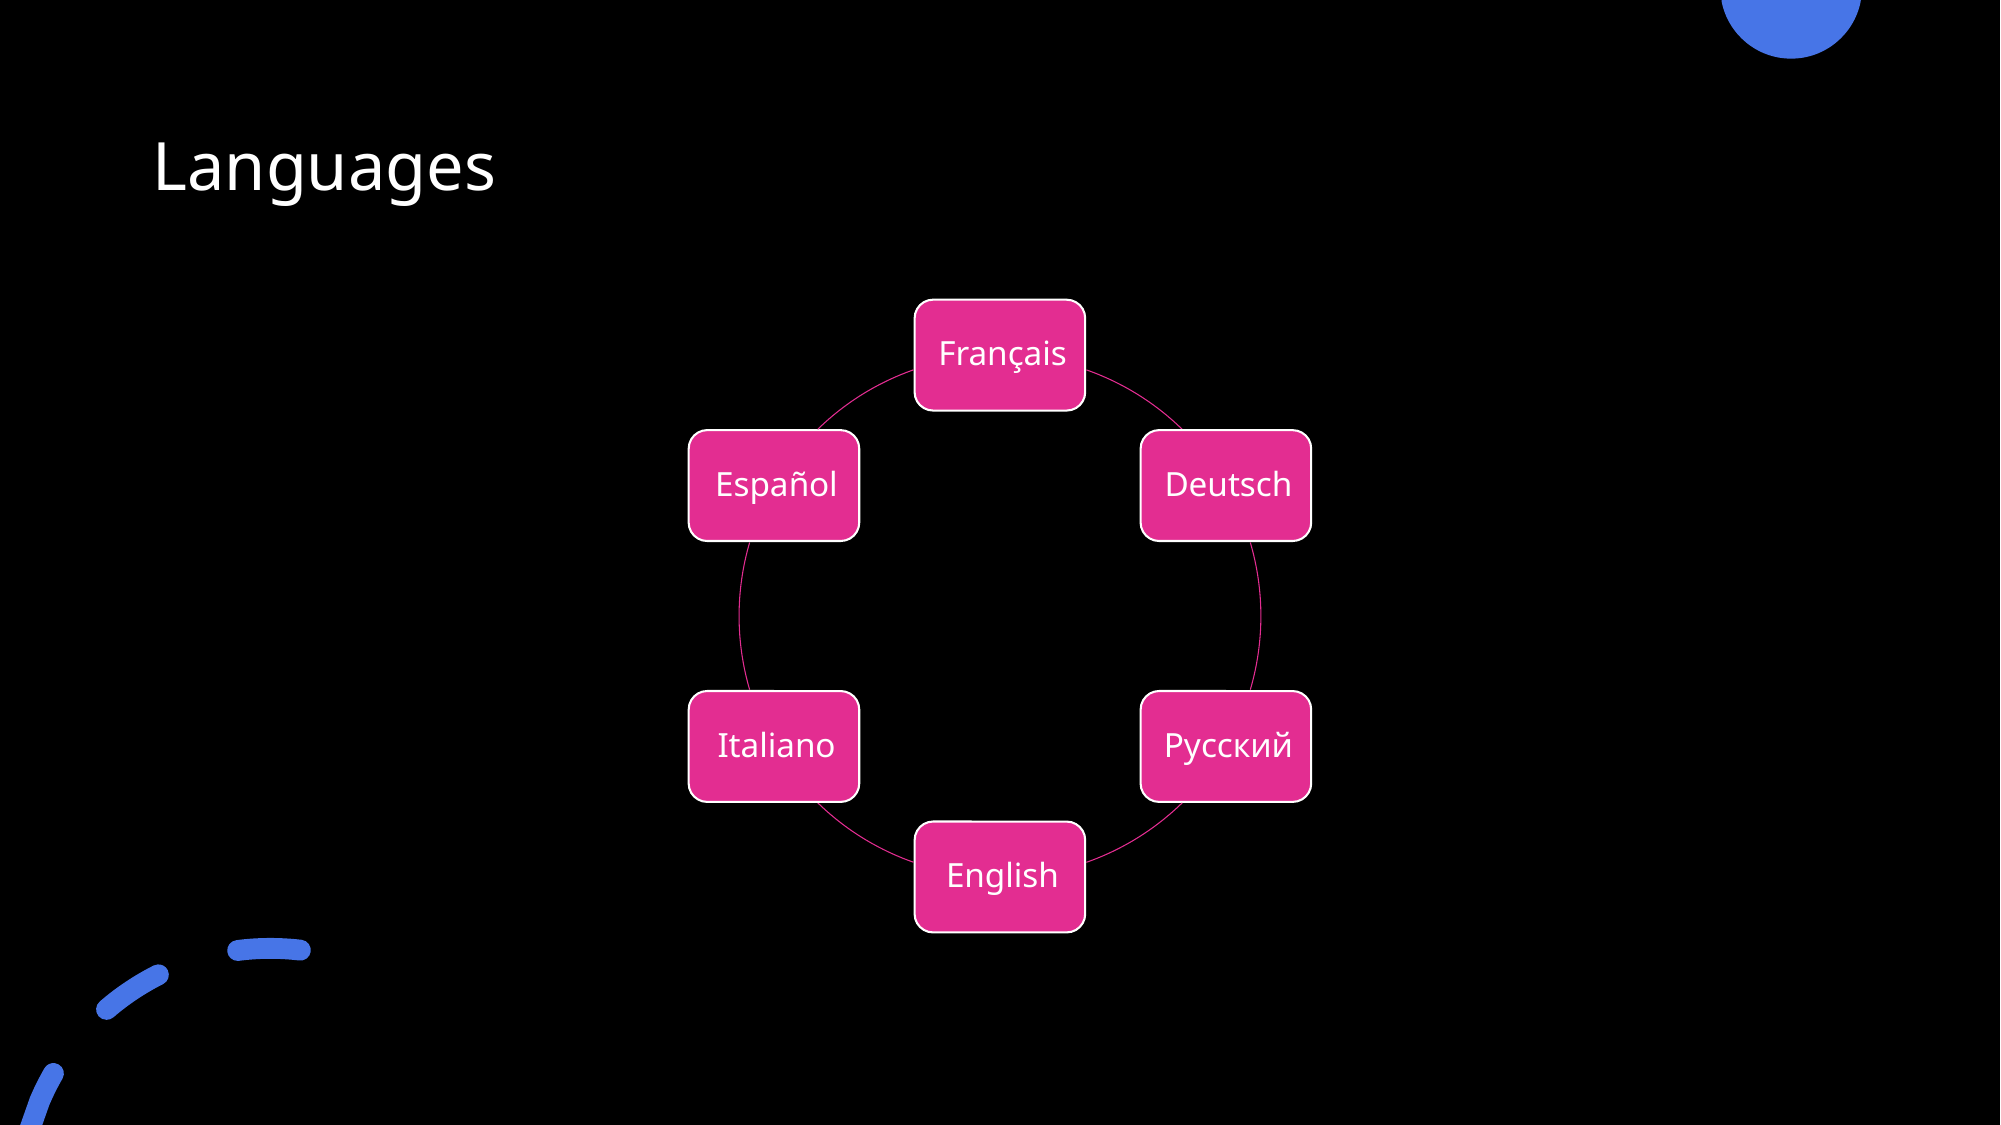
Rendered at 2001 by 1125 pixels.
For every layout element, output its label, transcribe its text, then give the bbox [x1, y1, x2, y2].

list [137, 299, 1863, 933]
title Languages [137, 59, 1863, 278]
